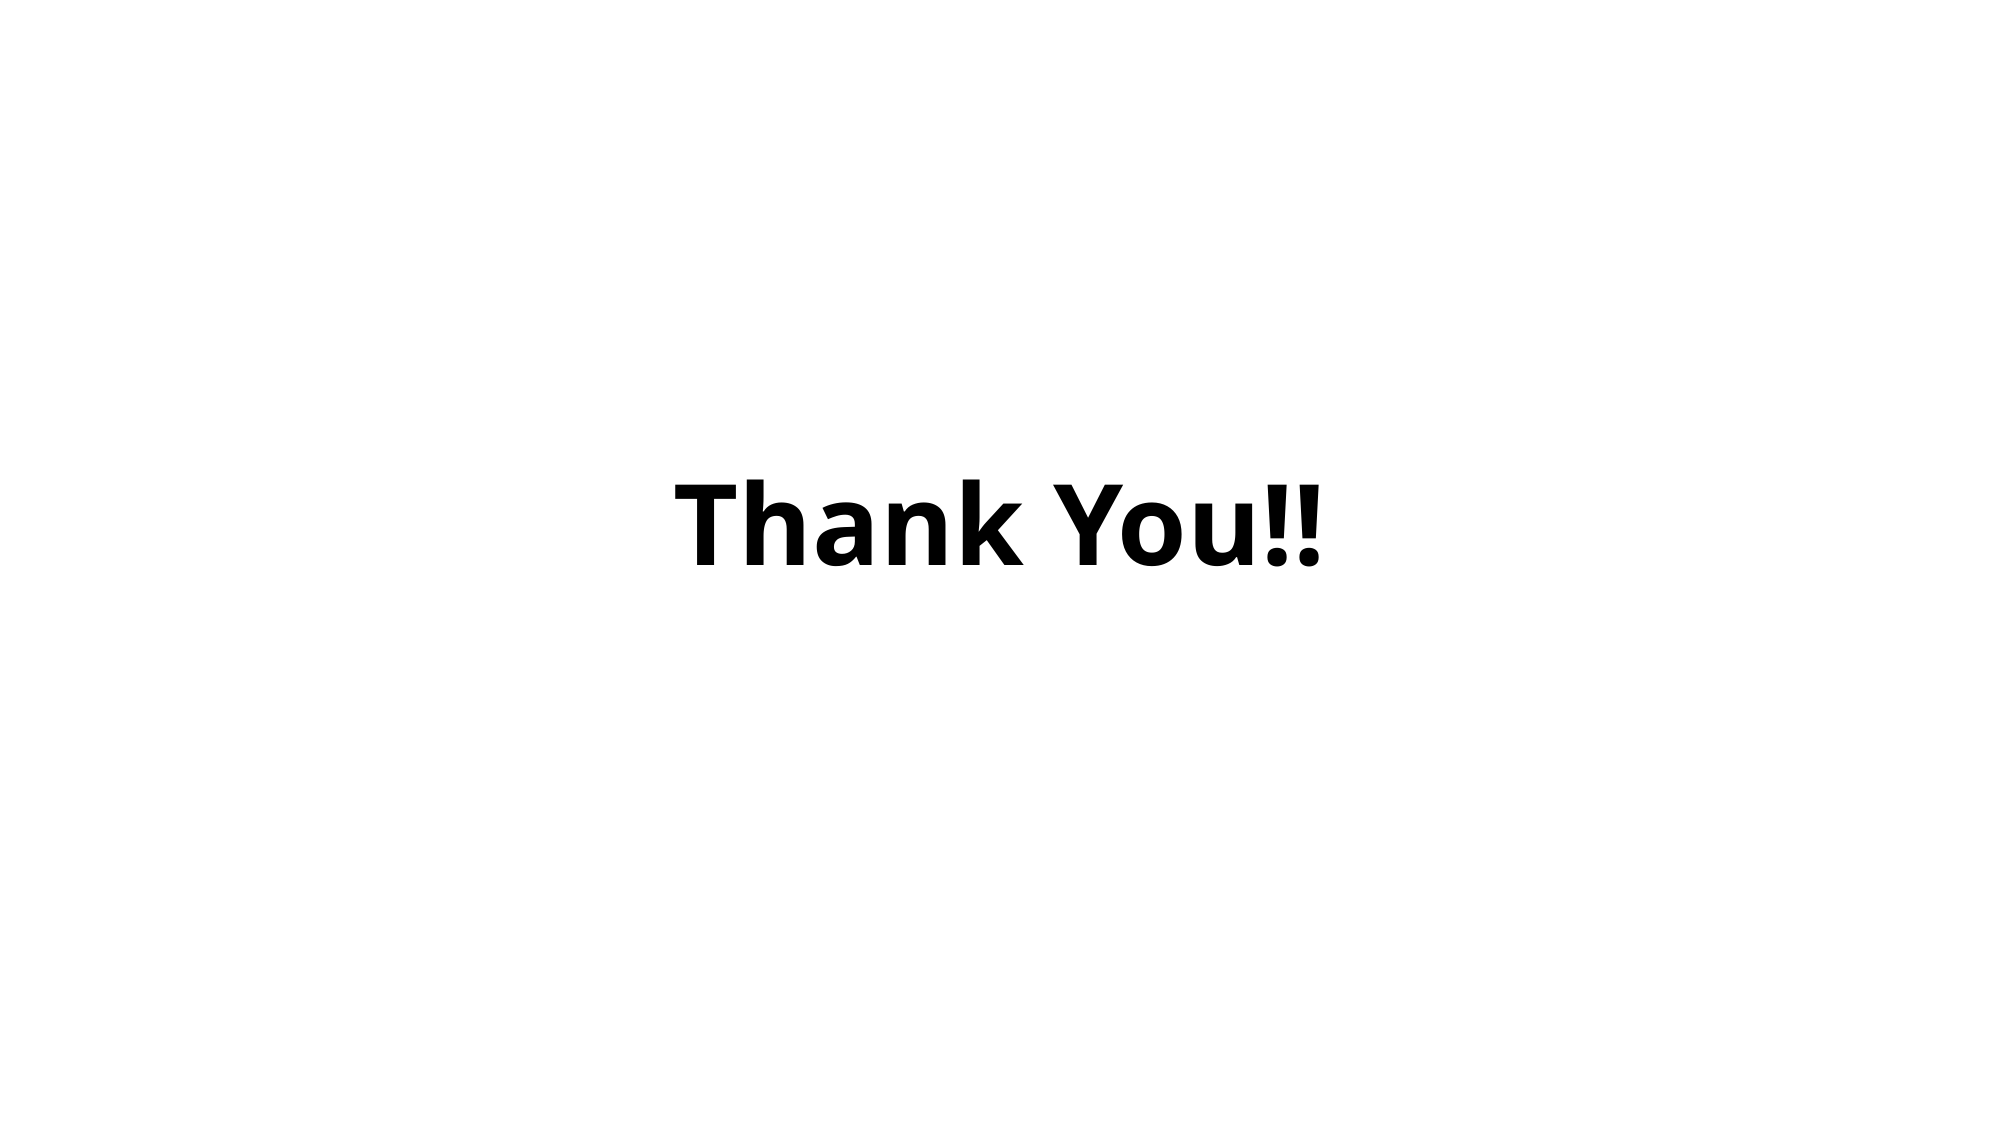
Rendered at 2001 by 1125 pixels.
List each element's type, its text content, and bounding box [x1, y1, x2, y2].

text_box Thank You!! [326, 445, 1674, 596]
